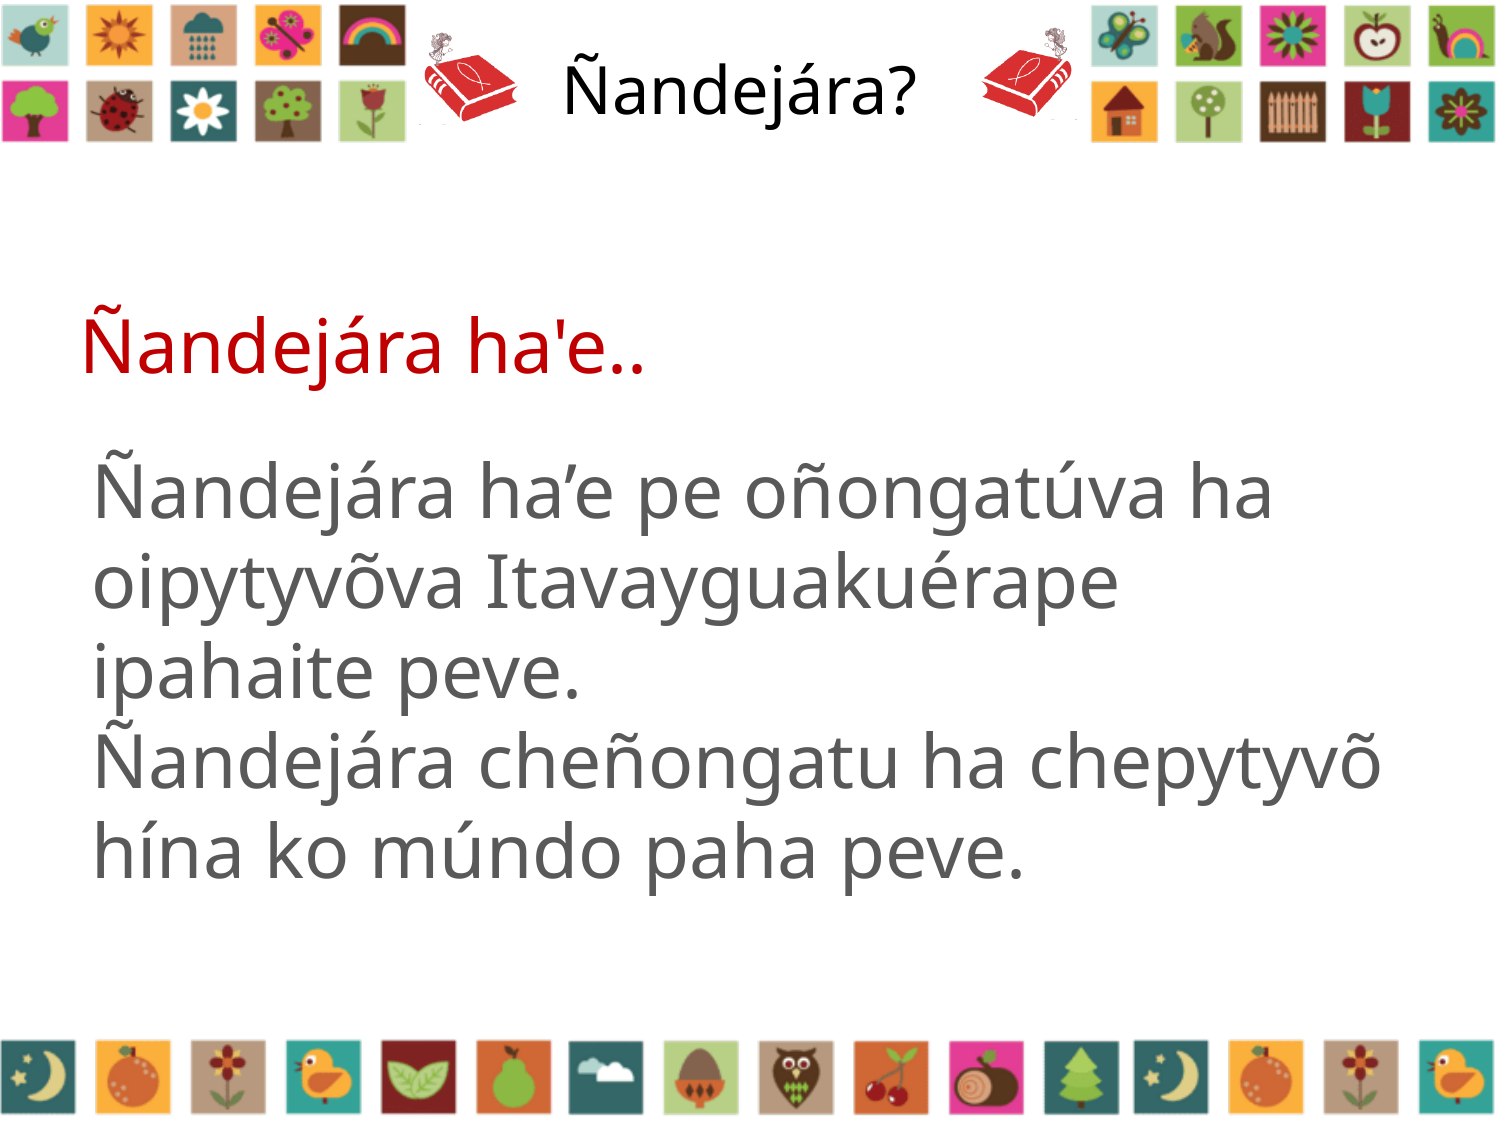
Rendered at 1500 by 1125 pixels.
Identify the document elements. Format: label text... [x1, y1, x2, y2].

picture [0, 3, 550, 150]
picture [950, 3, 1500, 150]
text_box Ñandejára? [425, 40, 1078, 136]
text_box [0, 1028, 1500, 1118]
text_box Ñandejára ha’e pe oñongatúva ha oipytyvõva Itavayguakuérape ipahaite peve. Ñandejára cheñongatu ha chepytyvõ hína ko múndo paha peve. [76, 436, 1424, 902]
text_box Ñandejára ha'e.. [64, 290, 1412, 396]
